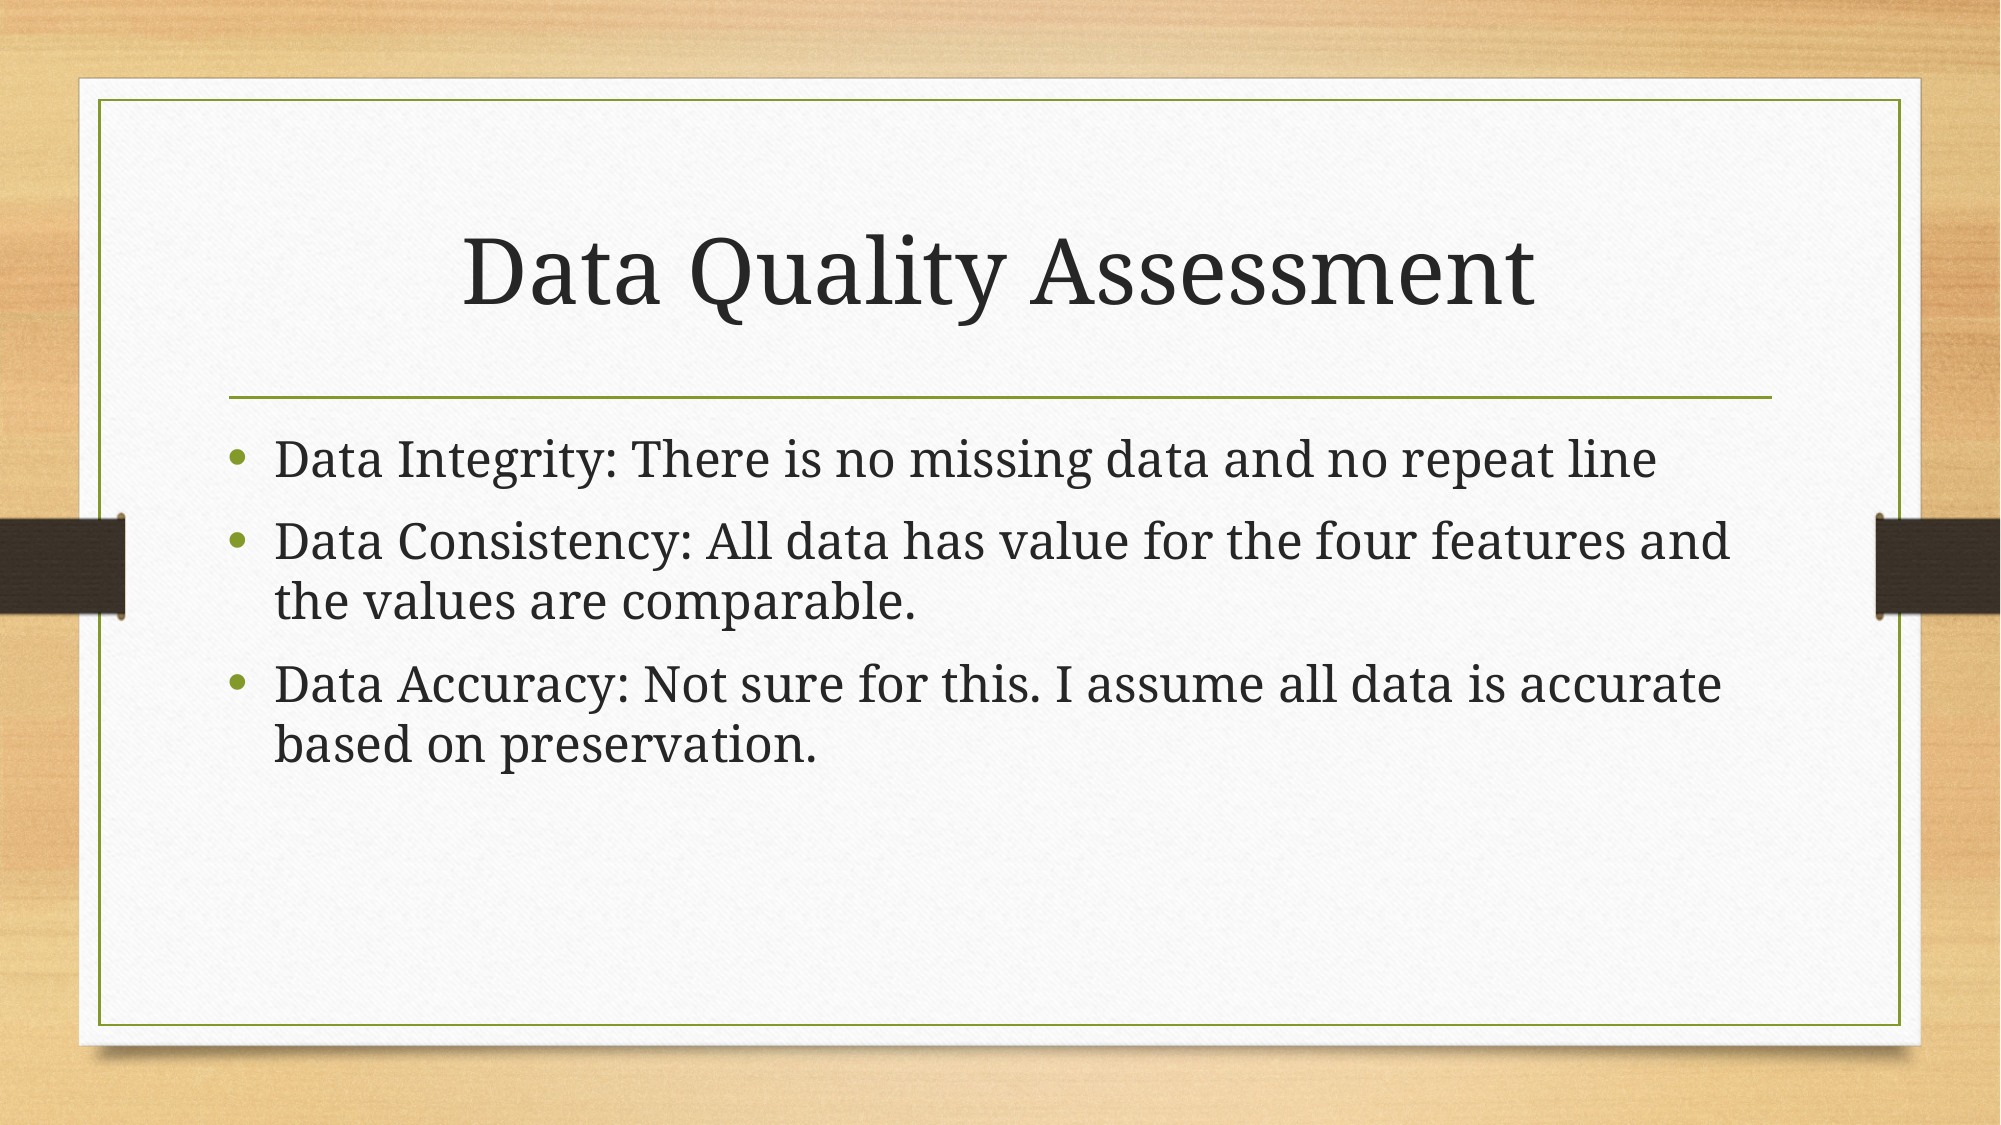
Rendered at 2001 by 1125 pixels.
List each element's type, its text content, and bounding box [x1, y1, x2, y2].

picture [0, 0, 2001, 1125]
title Data Quality Assessment [212, 161, 1788, 375]
list Data Integrity: There is no missing data and no repeat line Data Consistency: All data has value for the four features and the values are comparable. Data Accuracy: Not sure for this. I assume all data is accurate based on preservation. [212, 419, 1788, 964]
